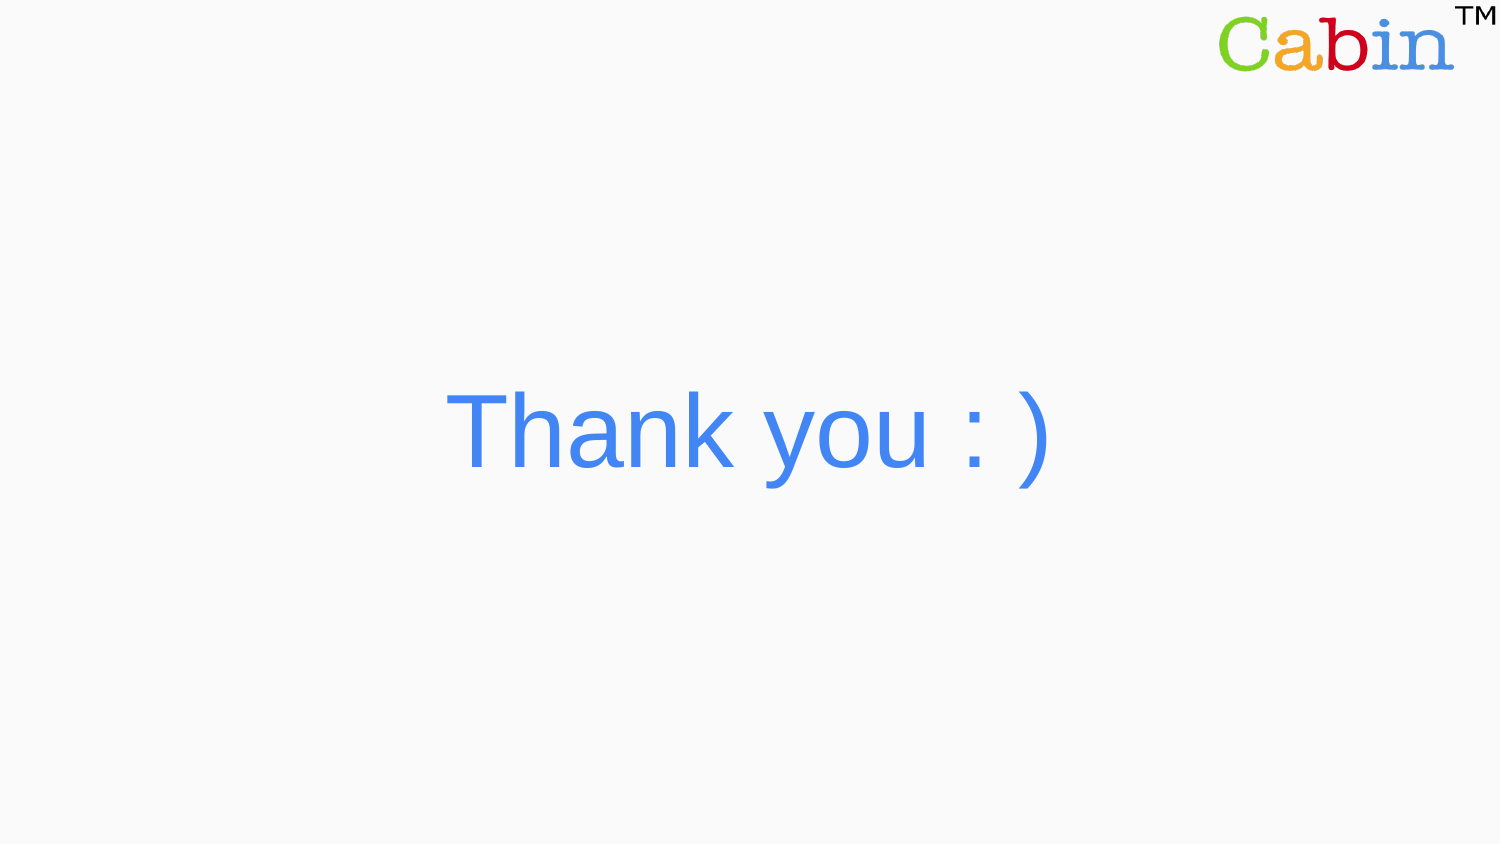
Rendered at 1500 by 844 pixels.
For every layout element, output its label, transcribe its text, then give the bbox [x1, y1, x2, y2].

picture [1216, 0, 1499, 88]
text_box Thank you : ) [437, 355, 1062, 496]
